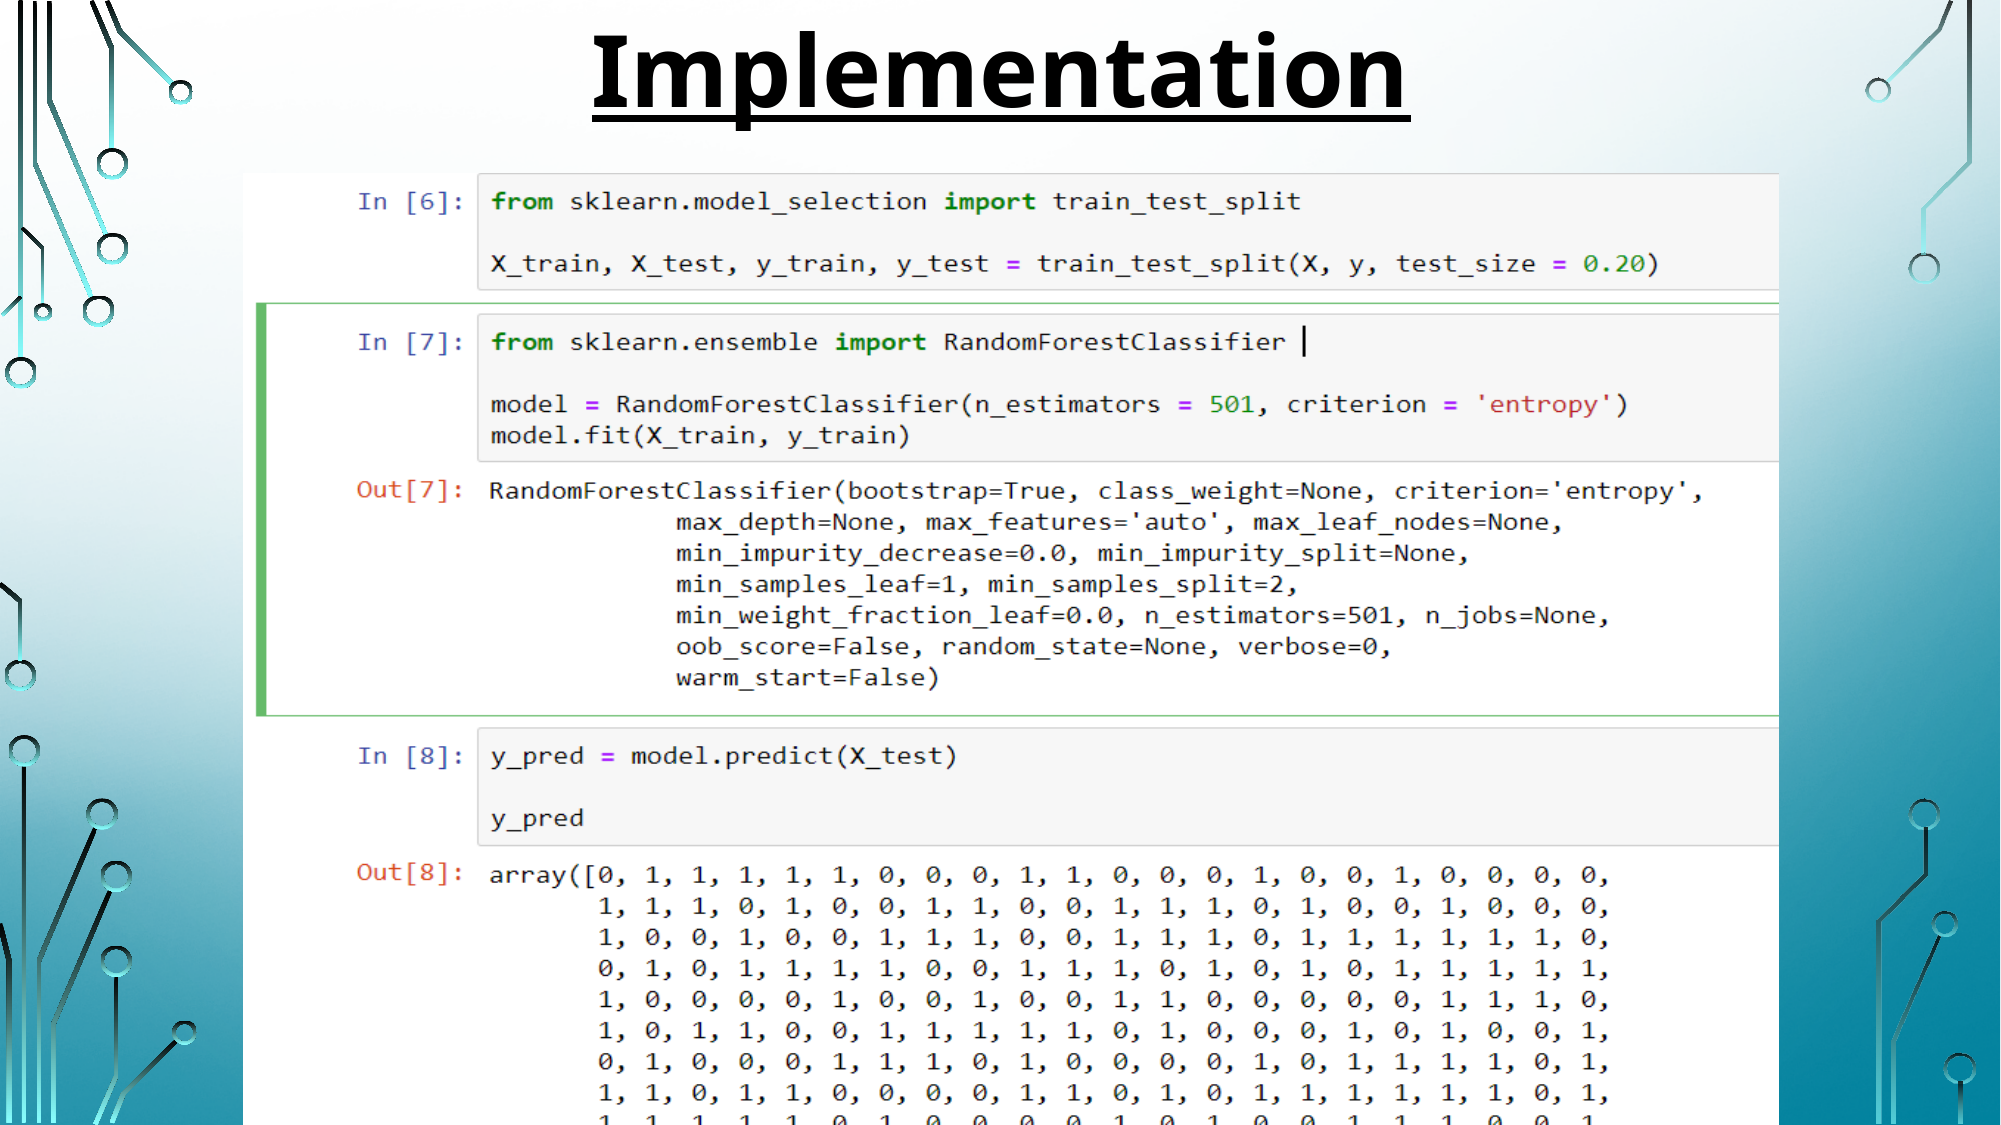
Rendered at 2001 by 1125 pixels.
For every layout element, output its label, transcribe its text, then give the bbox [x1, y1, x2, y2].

picture [243, 173, 1779, 1125]
text_box Implementation [243, 0, 1759, 104]
